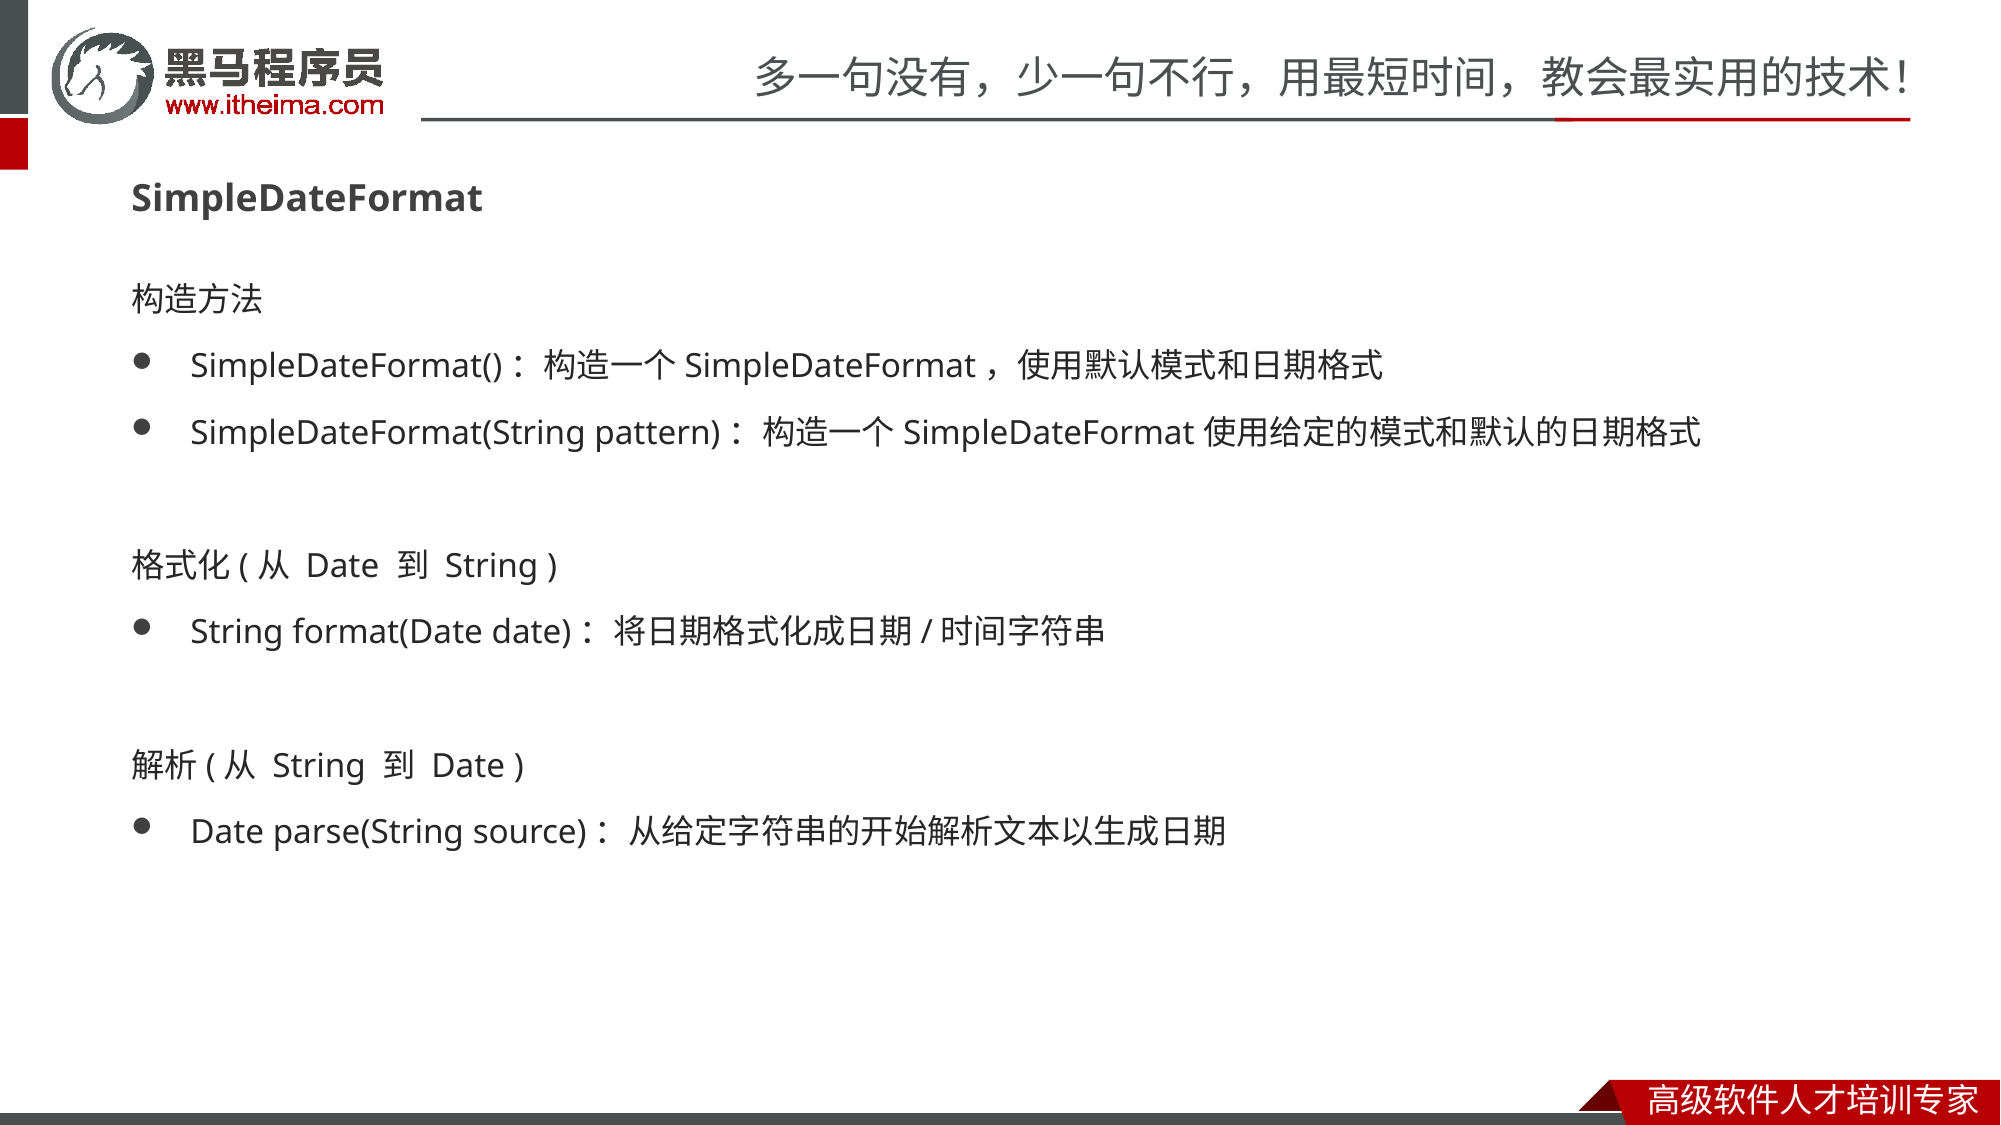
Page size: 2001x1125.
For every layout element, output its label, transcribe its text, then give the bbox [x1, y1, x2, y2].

picture [50, 26, 384, 125]
text_box 构造方法 SimpleDateFormat​()：构造一个SimpleDateFormat，使用默认模式和日期格式 SimpleDateFormat​(String pattern)：构造一个SimpleDateFormat使用给定的模式和默认的日期格式 格式化(从 Date 到 String ) String format(Date date)：将日期格式化成日期/时间字符串 解析(从 String 到 Date ) Date parse​(String source)：从给定字符串的开始解析文本以生成日期 [116, 250, 1985, 1059]
list SimpleDateFormat [116, 154, 1880, 239]
